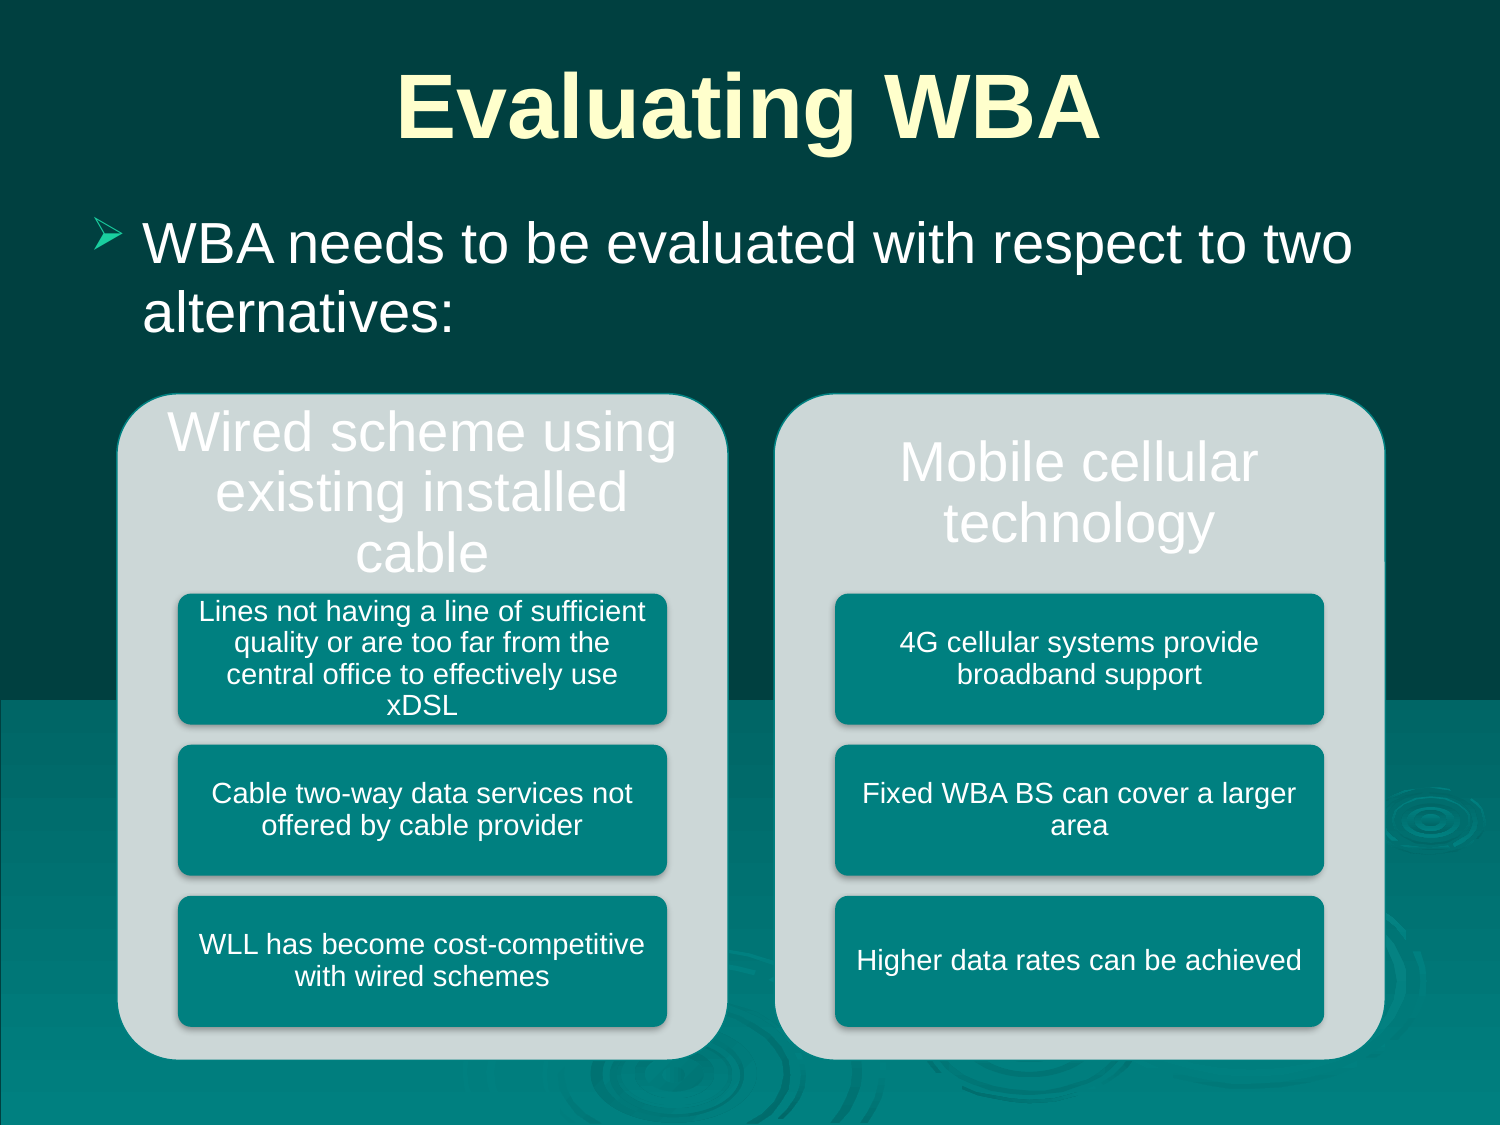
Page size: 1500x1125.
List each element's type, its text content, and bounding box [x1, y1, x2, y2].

title Evaluating WBA [74, 8, 1426, 196]
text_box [115, 393, 1387, 1061]
list WBA needs to be evaluated with respect to two alternatives: [74, 197, 1426, 353]
